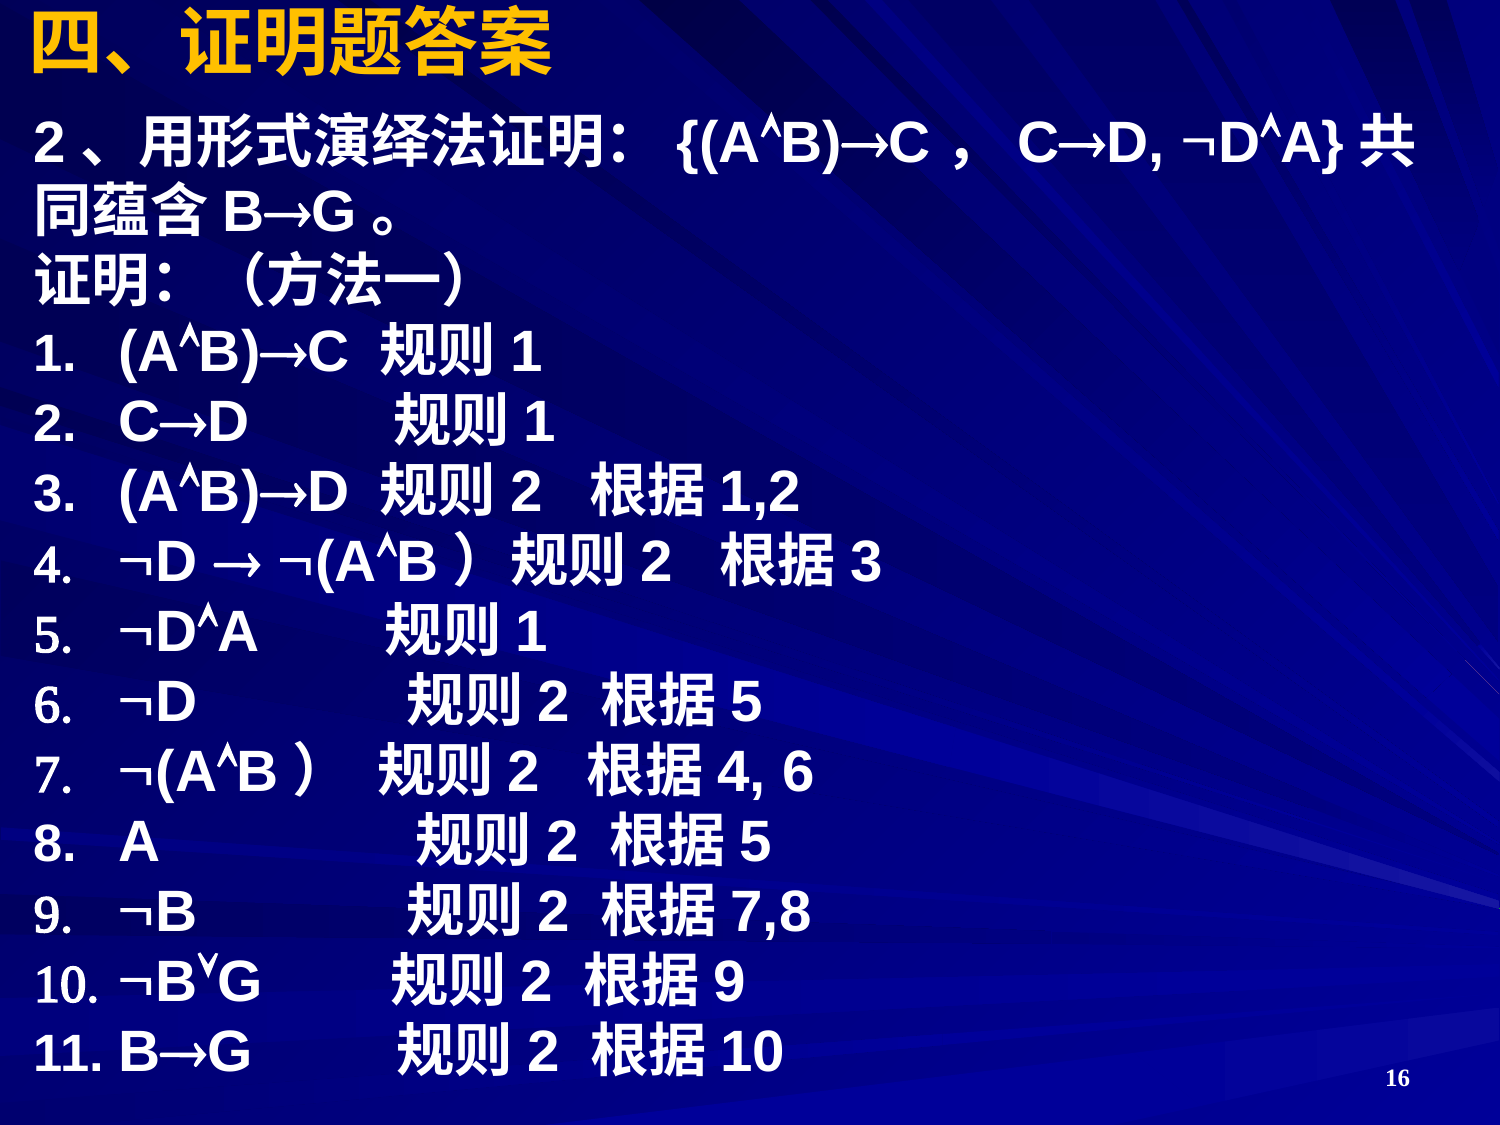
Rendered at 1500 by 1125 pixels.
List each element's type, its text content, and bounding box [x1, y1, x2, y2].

slide_number 16 [1074, 1024, 1425, 1100]
list 2、用形式演绎法证明：{(AB)C，CD, DA}共同蕴含BG。 证明：（方法一） (AB)C 规则1 CD 规则1 (AB)D 规则2 根据1,2 D  (AB）规则2 根据3 DA 规则1 D 规则2 根据5 (AB） 规则2 根据4, 6 A 规则2 根据5 B 规则2 根据7,8 BG 规则2 根据9 BG 规则2 根据10 [18, 96, 1484, 1112]
title 四、证明题答案 [13, 2, 1488, 78]
